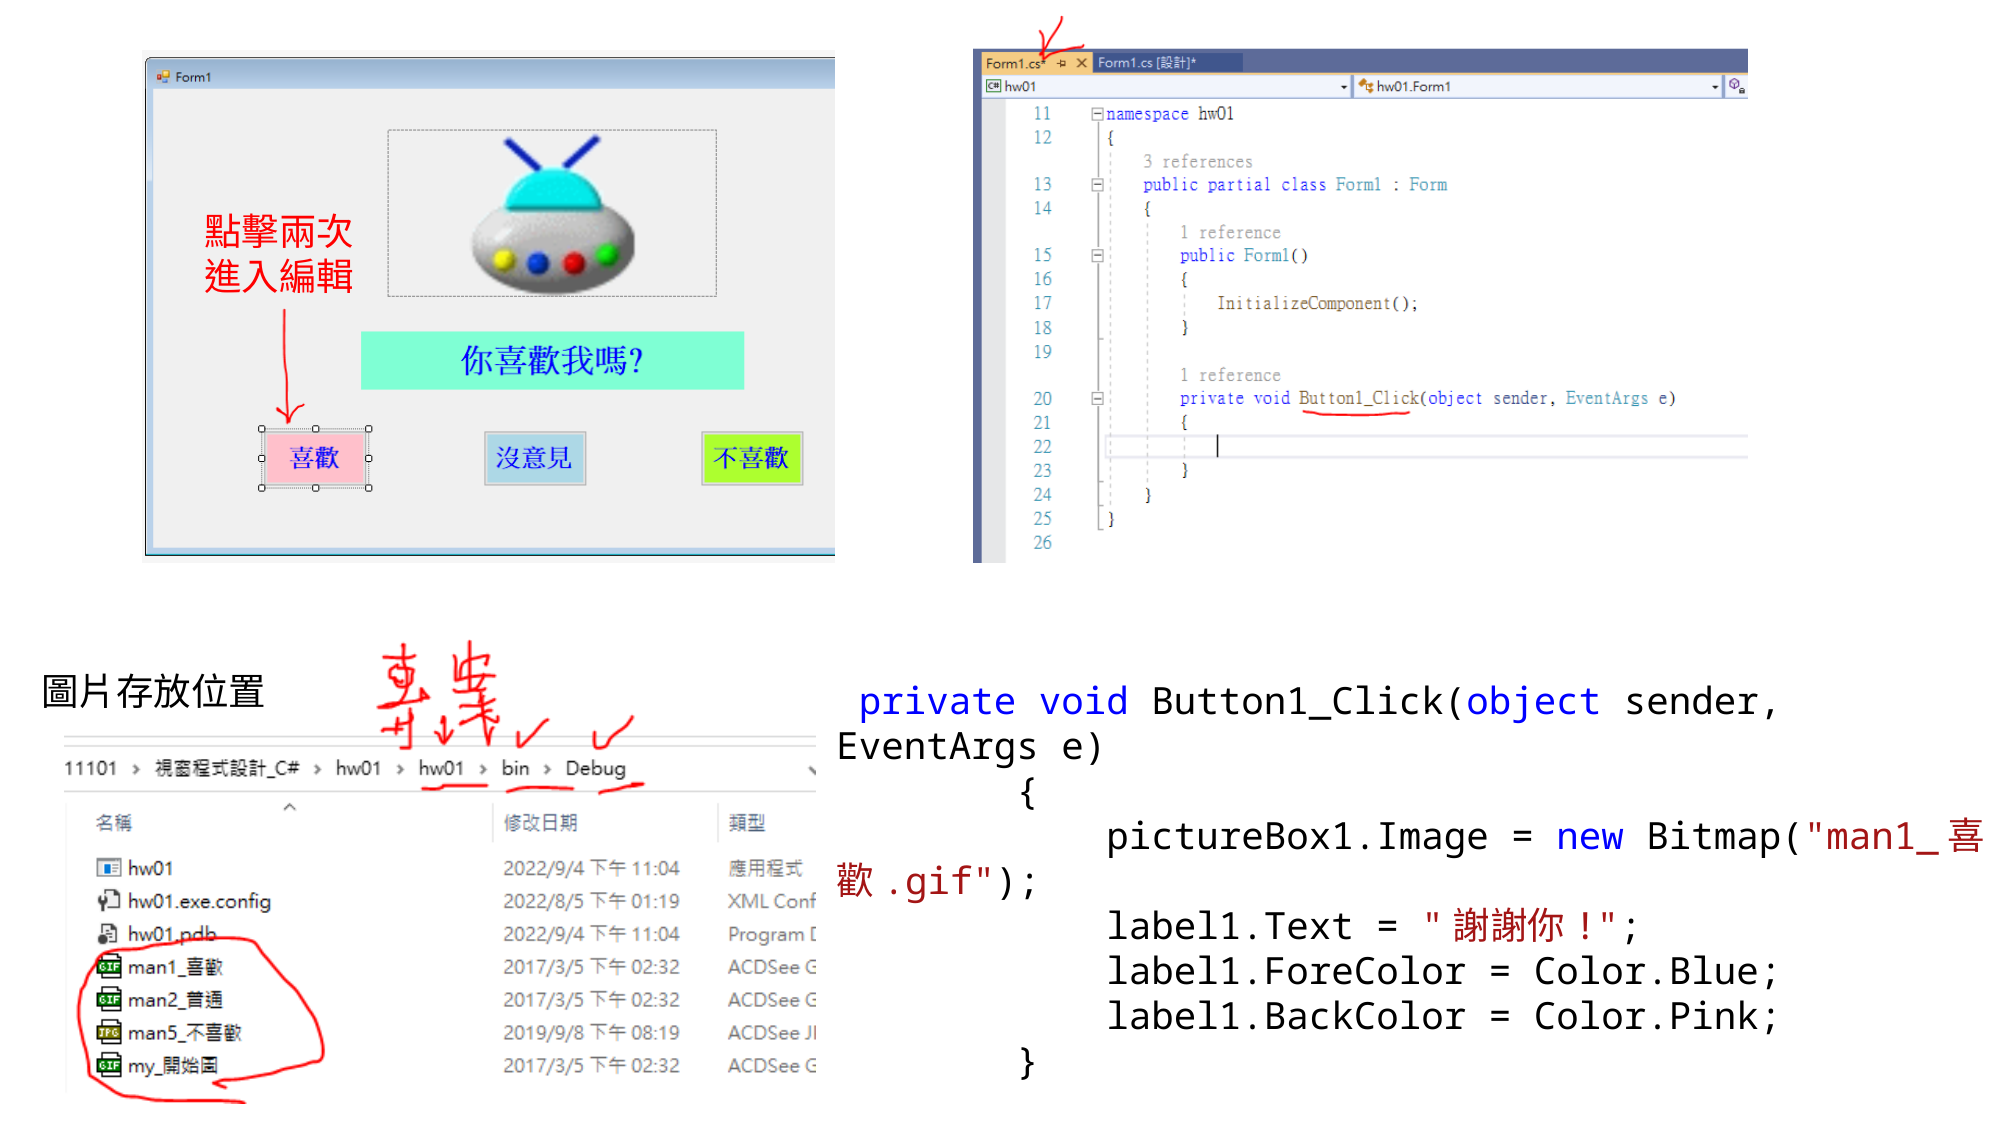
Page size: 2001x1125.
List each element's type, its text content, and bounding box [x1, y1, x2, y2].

picture [973, 15, 1748, 563]
text_box 圖片存放位置 [26, 660, 63, 720]
picture [63, 639, 816, 1104]
picture [142, 50, 835, 563]
text_box private void Button1_Click(object sender, EventArgs e) { pictureBox1.Image = new Bitmap("man1_喜歡.gif"); label1.Text = "謝謝你!"; label1.ForeColor = Color.Blue; label1.BackColor = Color.Pink; } [821, 669, 2000, 1090]
